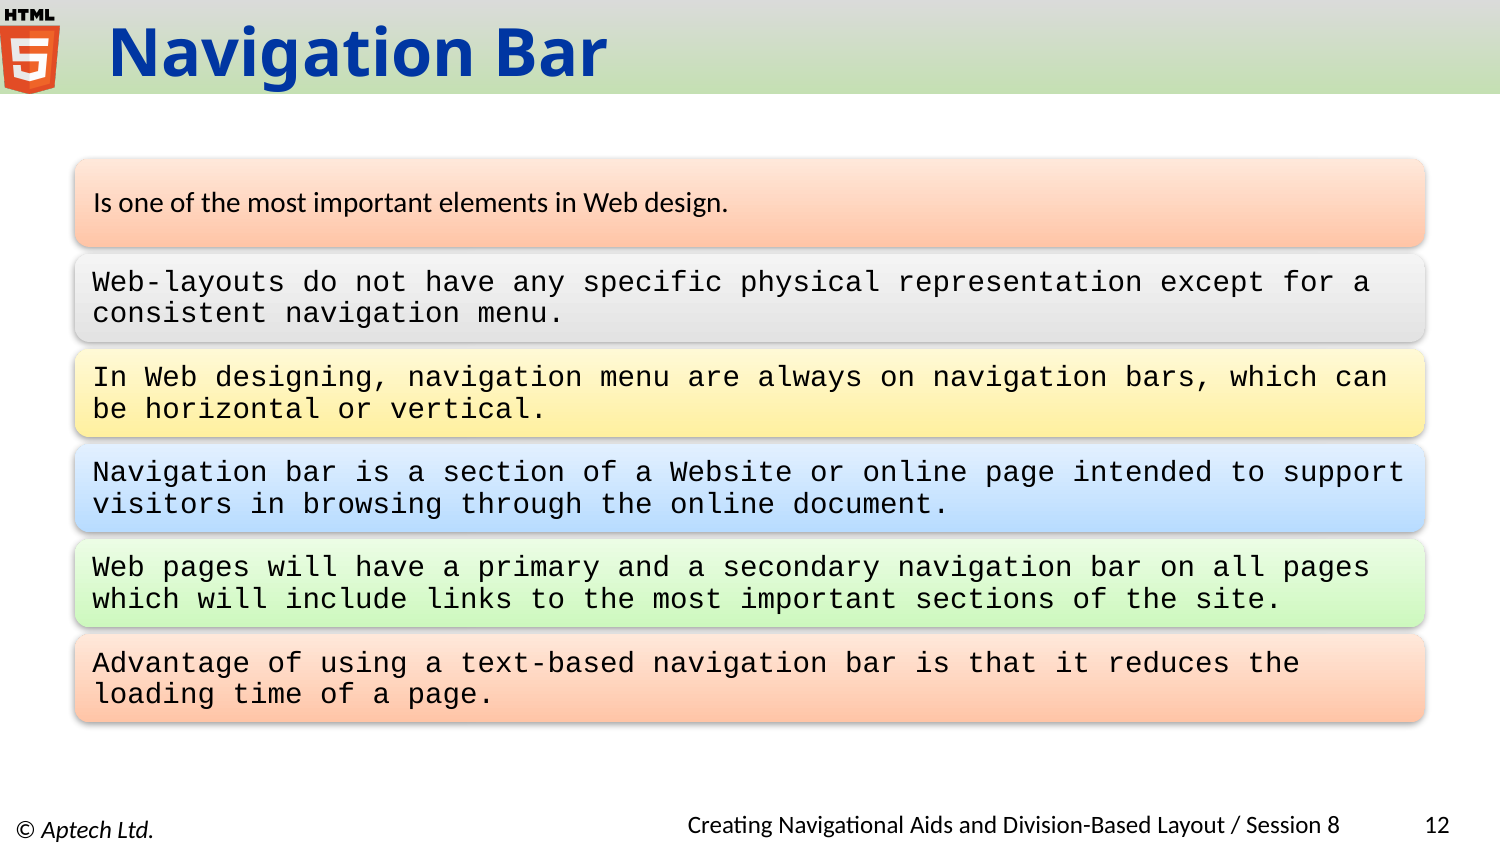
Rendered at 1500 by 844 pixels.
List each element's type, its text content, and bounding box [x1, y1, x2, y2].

picture [0, 9, 72, 94]
footer Creating Navigational Aids and Division-Based Layout / Session 8 [375, 813, 1363, 835]
title Navigation Bar [75, 24, 1475, 75]
slide_number ‹#› [1363, 813, 1465, 835]
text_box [74, 158, 1426, 723]
